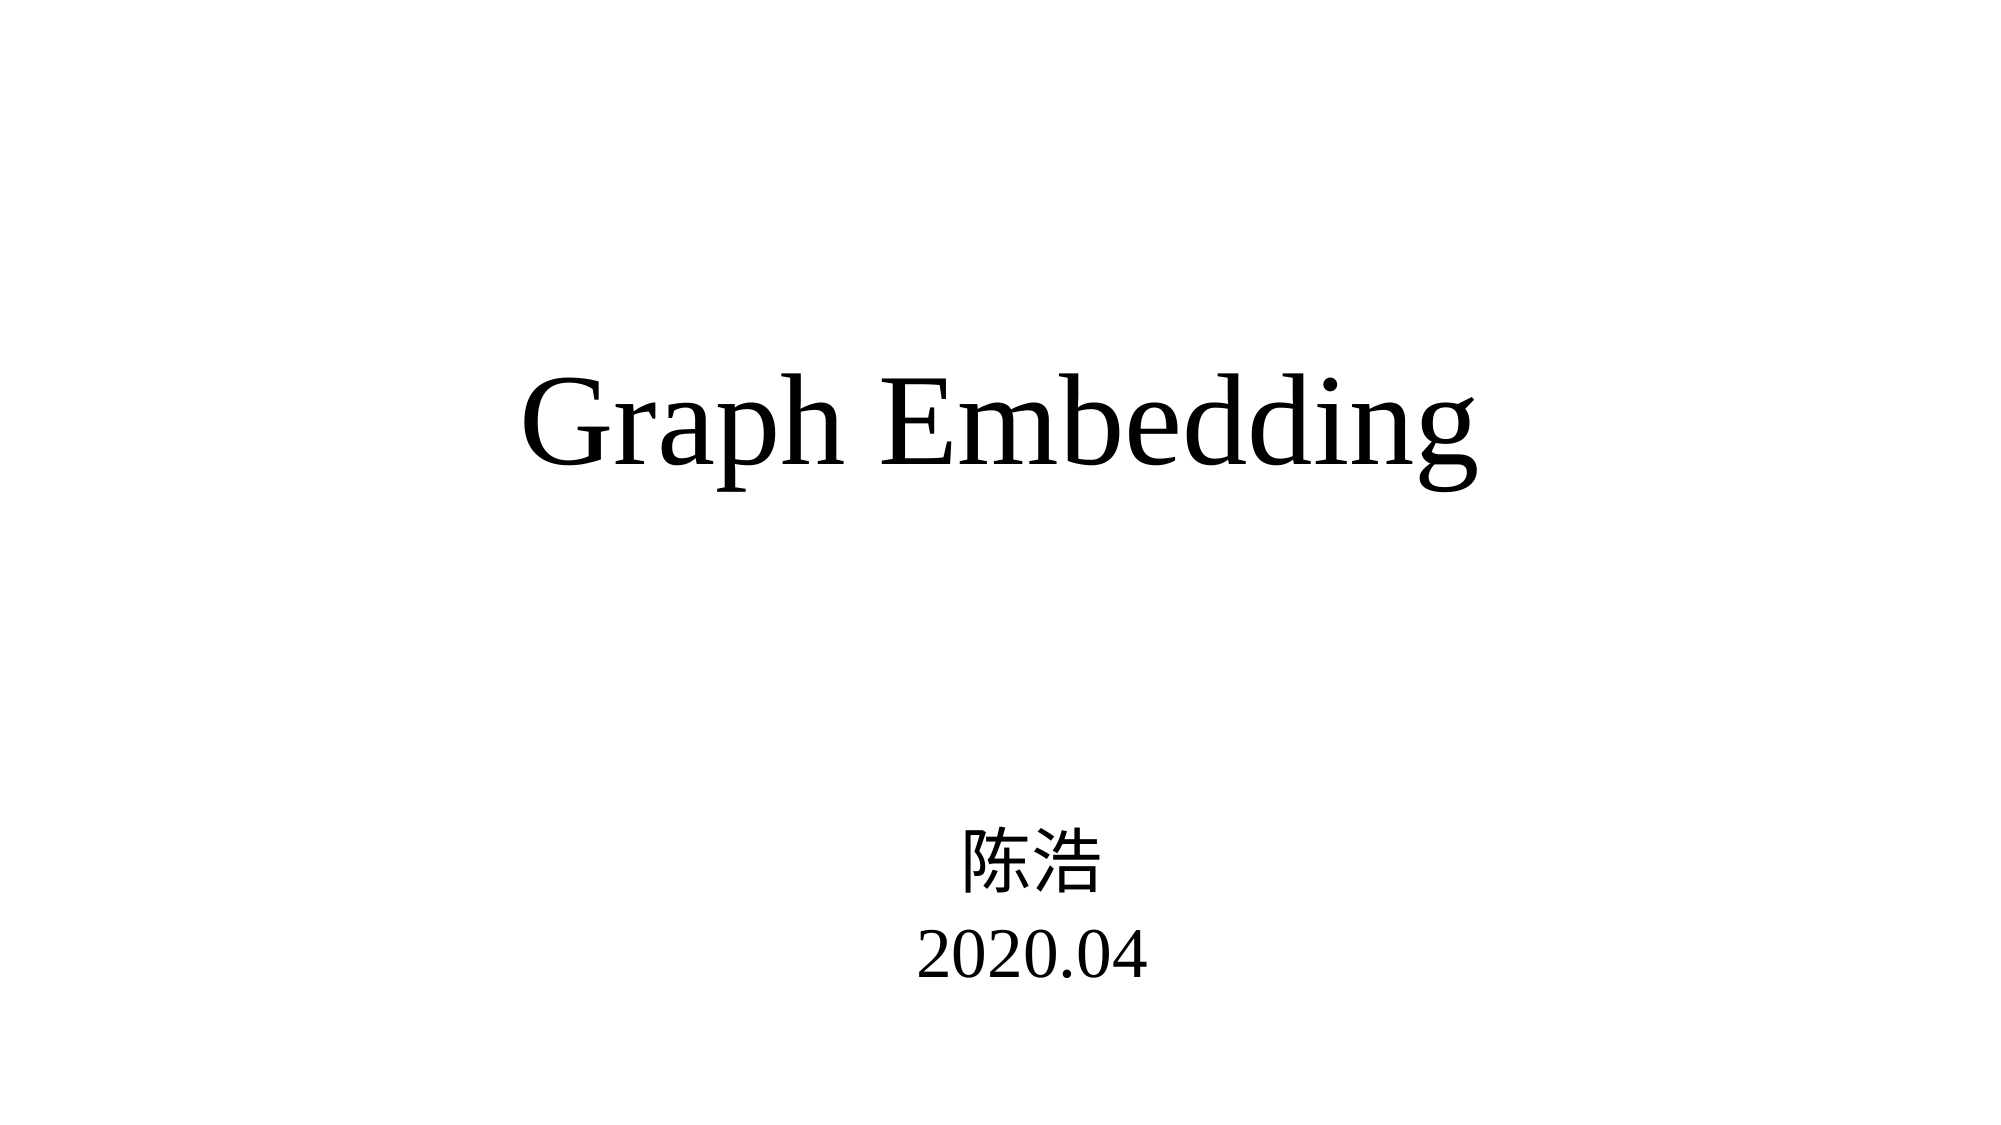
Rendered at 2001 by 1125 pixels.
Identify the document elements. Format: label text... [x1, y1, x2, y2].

title Graph Embedding 陈浩 2020.04 [137, 59, 1863, 1004]
